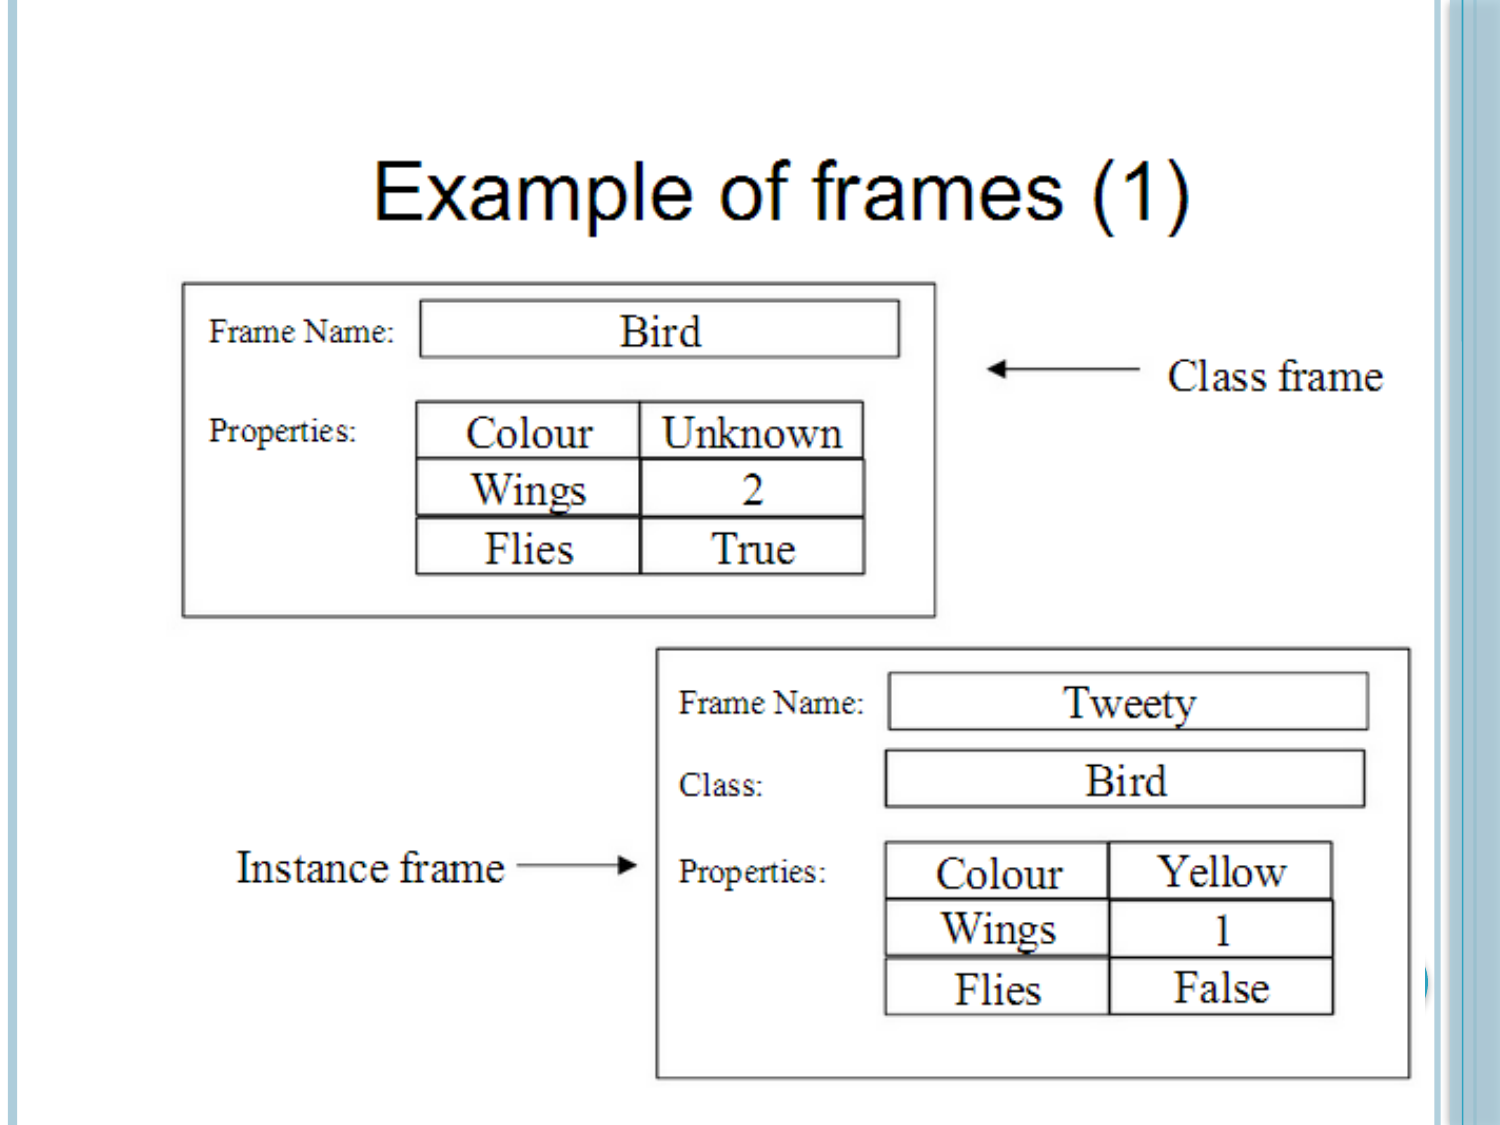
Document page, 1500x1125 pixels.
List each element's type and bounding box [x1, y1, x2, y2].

picture [124, 73, 1426, 1113]
